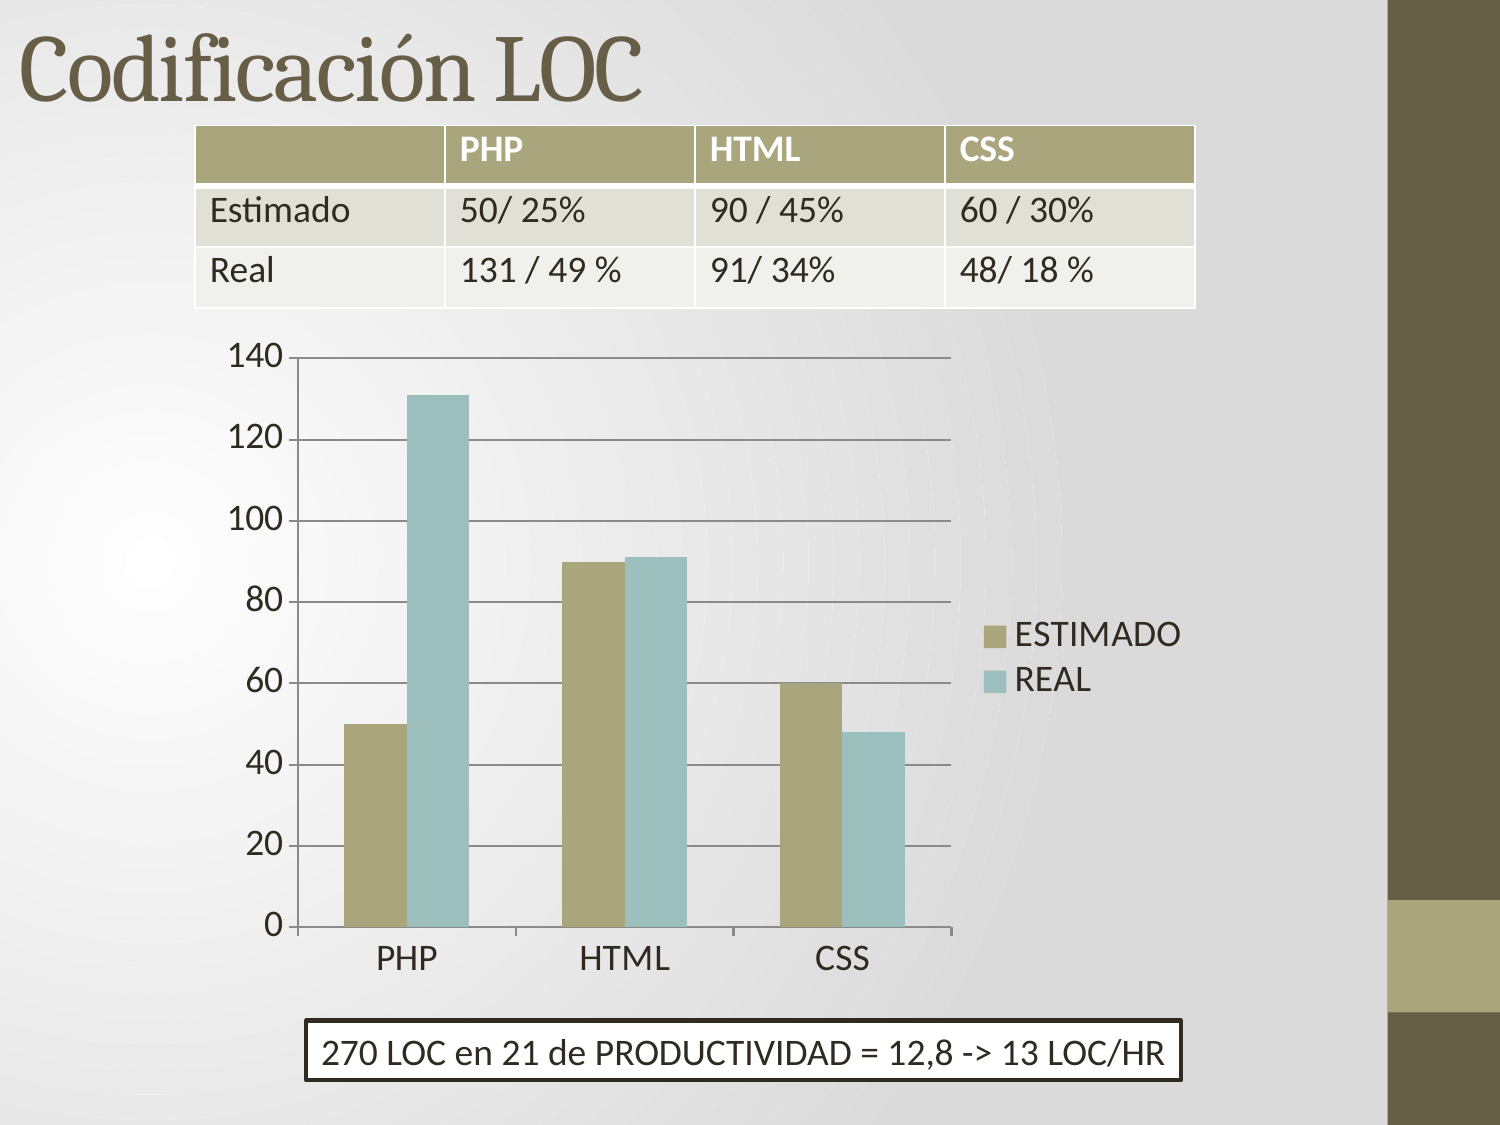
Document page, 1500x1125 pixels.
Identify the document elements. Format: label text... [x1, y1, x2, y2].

table_header HTML [696, 126, 944, 183]
table_cell 131 / 49 % [446, 248, 694, 307]
chart [206, 325, 1208, 994]
table_cell Real [196, 248, 444, 307]
table_header CSS [946, 126, 1194, 183]
table_cell 48/ 18 % [946, 248, 1194, 307]
table_cell 50/ 25% [446, 189, 694, 246]
table_header PHP [446, 126, 694, 183]
text_box 270 LOC en 21 de PRODUCTIVIDAD = 12,8 -> 13 LOC/HR [304, 1018, 1183, 1082]
table_cell 91/ 34% [696, 248, 944, 307]
table_cell Estimado [196, 189, 444, 246]
title Codificación LOC [4, 0, 1255, 126]
table_cell 90 / 45% [696, 189, 944, 246]
table_cell 60 / 30% [946, 189, 1194, 246]
table_header [196, 126, 444, 183]
